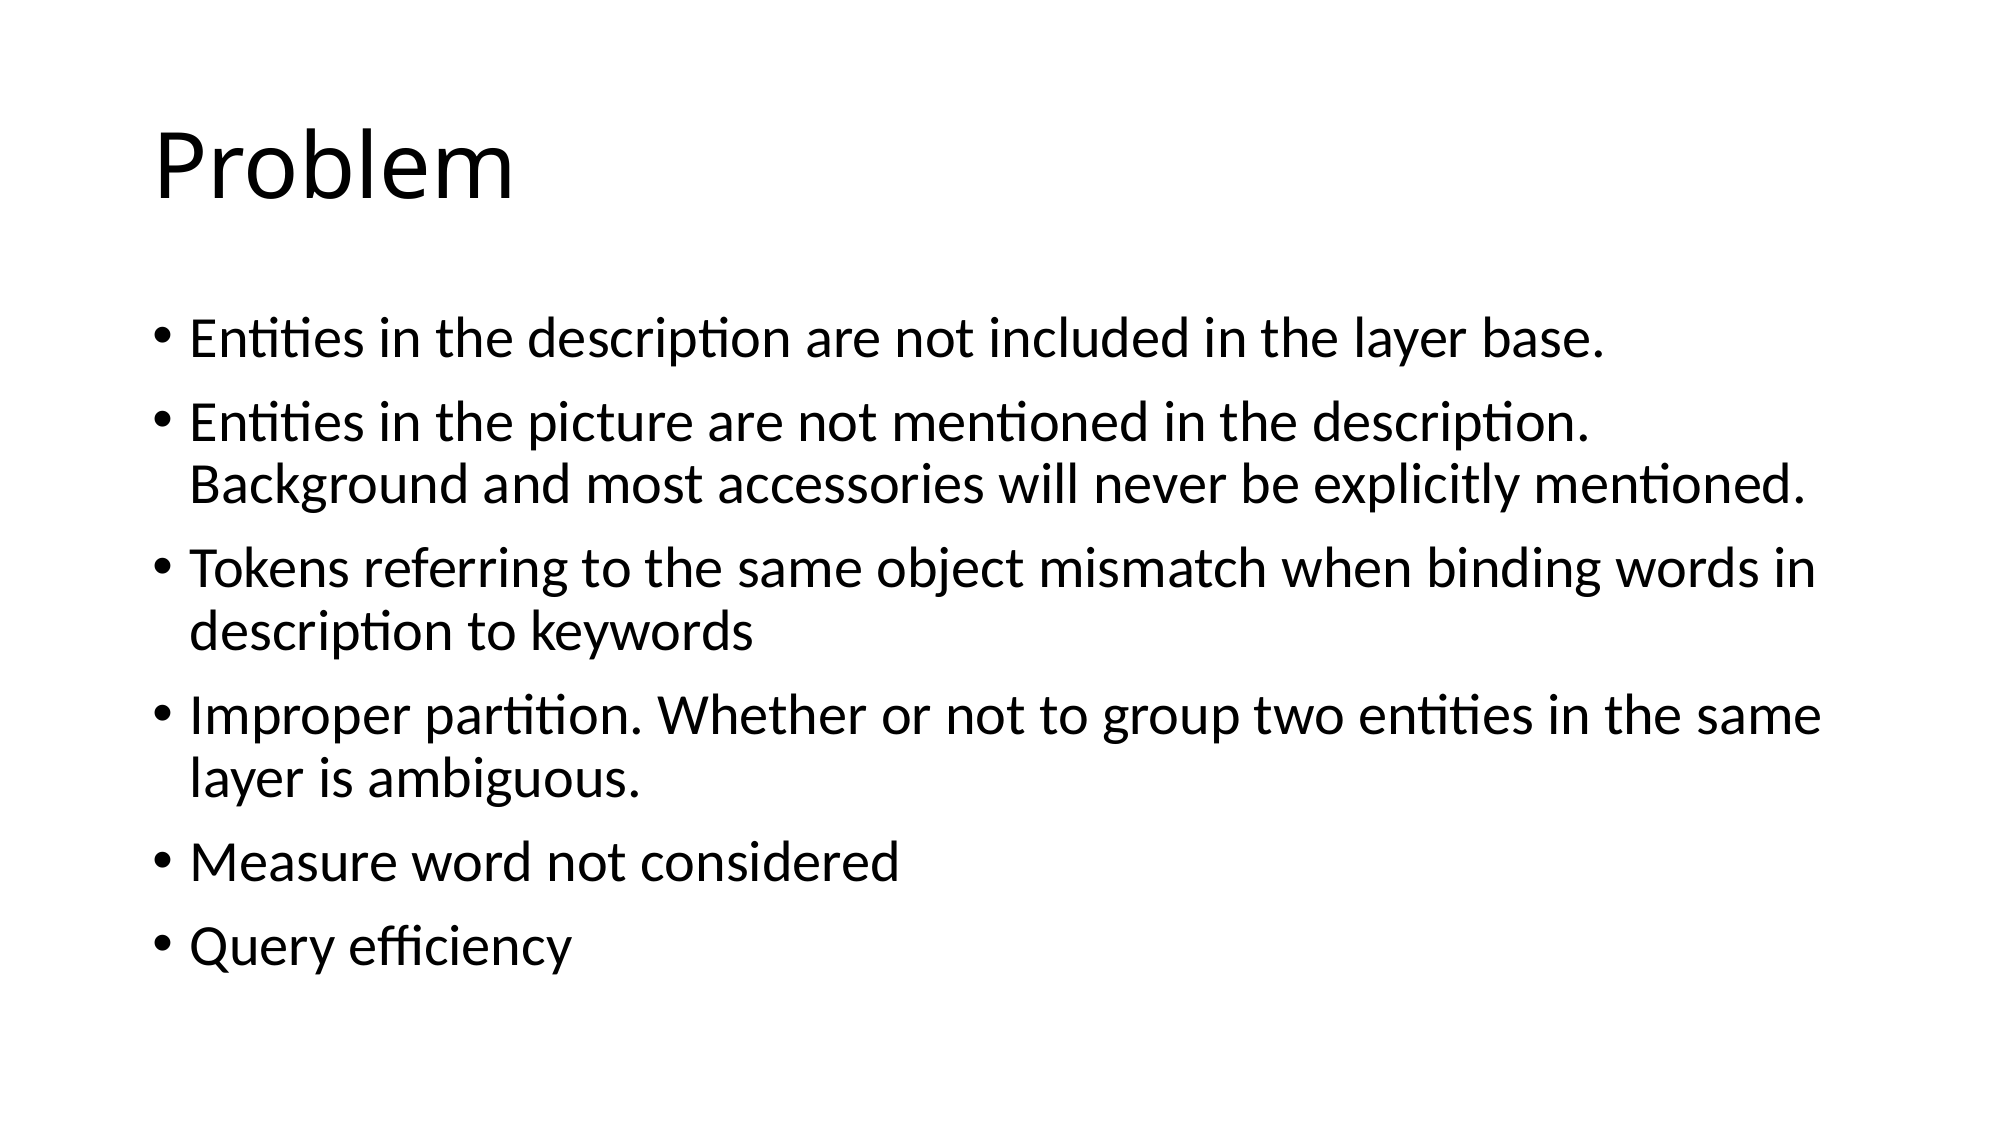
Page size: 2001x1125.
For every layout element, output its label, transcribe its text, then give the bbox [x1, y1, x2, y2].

list Entities in the description are not included in the layer base. Entities in the picture are not mentioned in the description. Background and most accessories will never be explicitly mentioned. Tokens referring to the same object mismatch when binding words in description to keywords Improper partition. Whether or not to group two entities in the same layer is ambiguous. Measure word not considered Query efficiency [137, 299, 1863, 1014]
title Problem [137, 59, 1863, 278]
